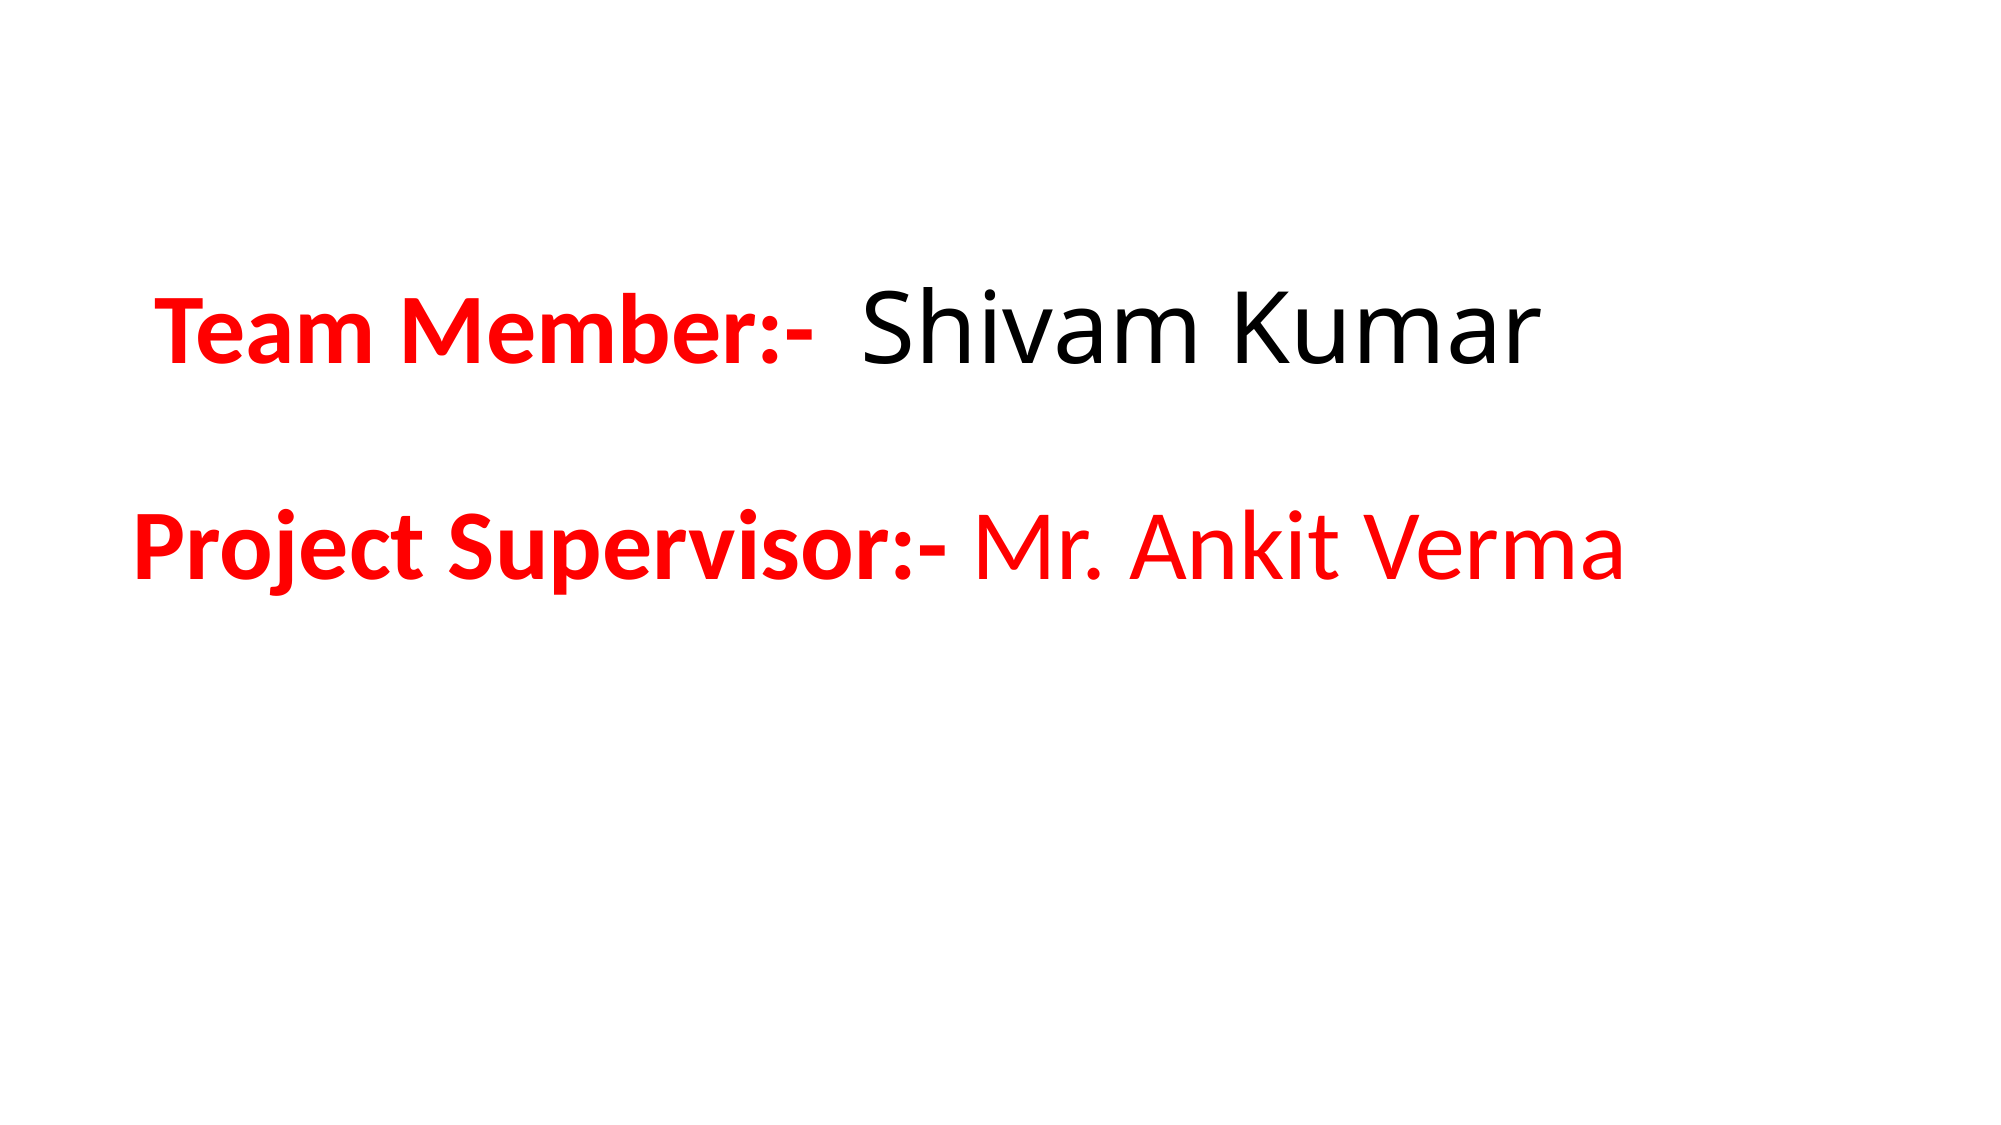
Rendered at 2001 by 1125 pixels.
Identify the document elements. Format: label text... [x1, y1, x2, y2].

title Team Member:- Shivam Kumar Project Supervisor:- Mr. Ankit Verma [117, 226, 1843, 773]
